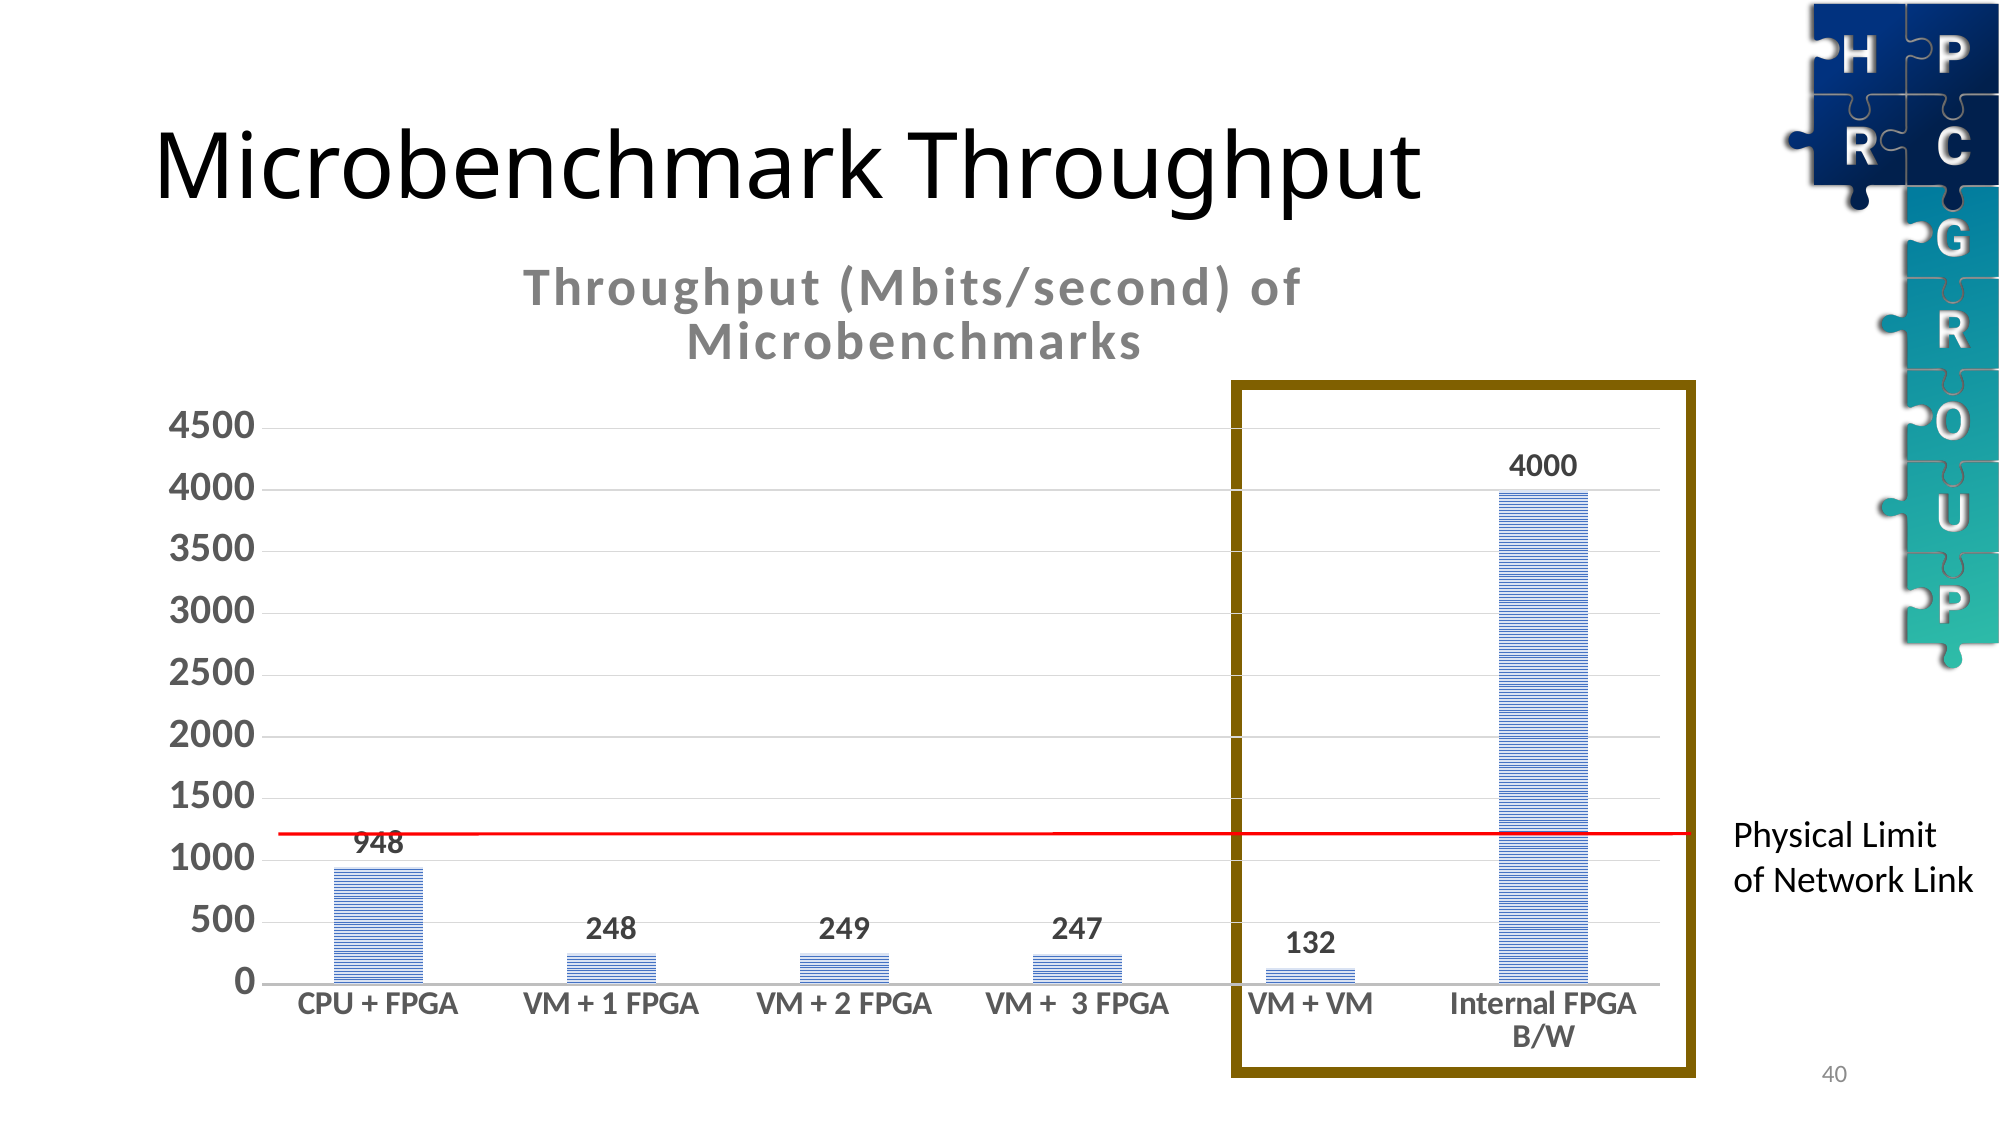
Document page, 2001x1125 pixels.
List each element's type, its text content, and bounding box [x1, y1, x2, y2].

title Microbenchmark Throughput [137, 59, 1863, 278]
slide_number 40 [1412, 1042, 1863, 1103]
picture [1779, 0, 2000, 674]
chart [137, 223, 1692, 1073]
text_box Physical Limit of Network Link [1718, 802, 1989, 908]
